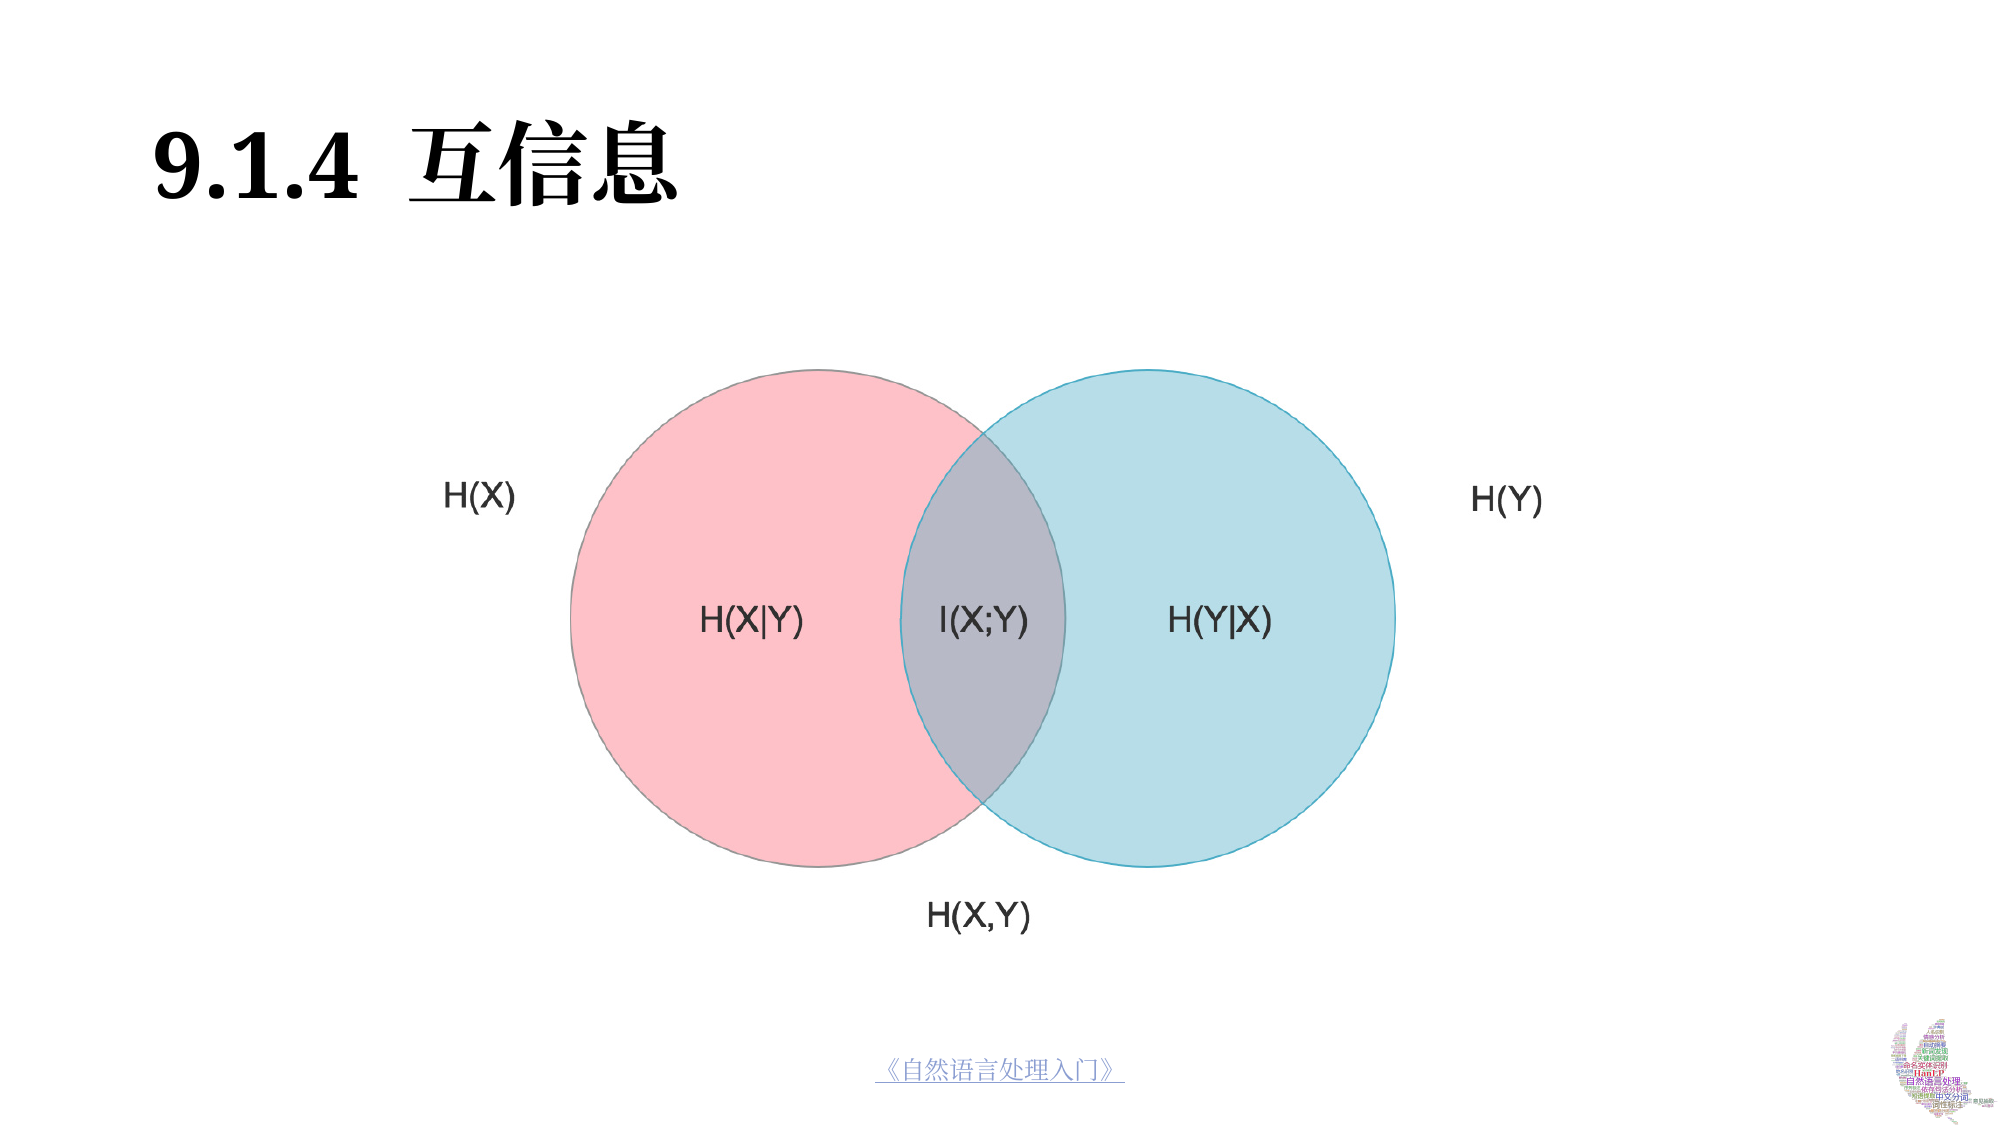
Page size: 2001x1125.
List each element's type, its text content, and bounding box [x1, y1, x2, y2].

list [342, 299, 1658, 1014]
footer 《自然语言处理入门》 [662, 1042, 1338, 1103]
picture [1888, 1016, 2000, 1125]
title 9.1.4 互信息 [137, 59, 1863, 278]
